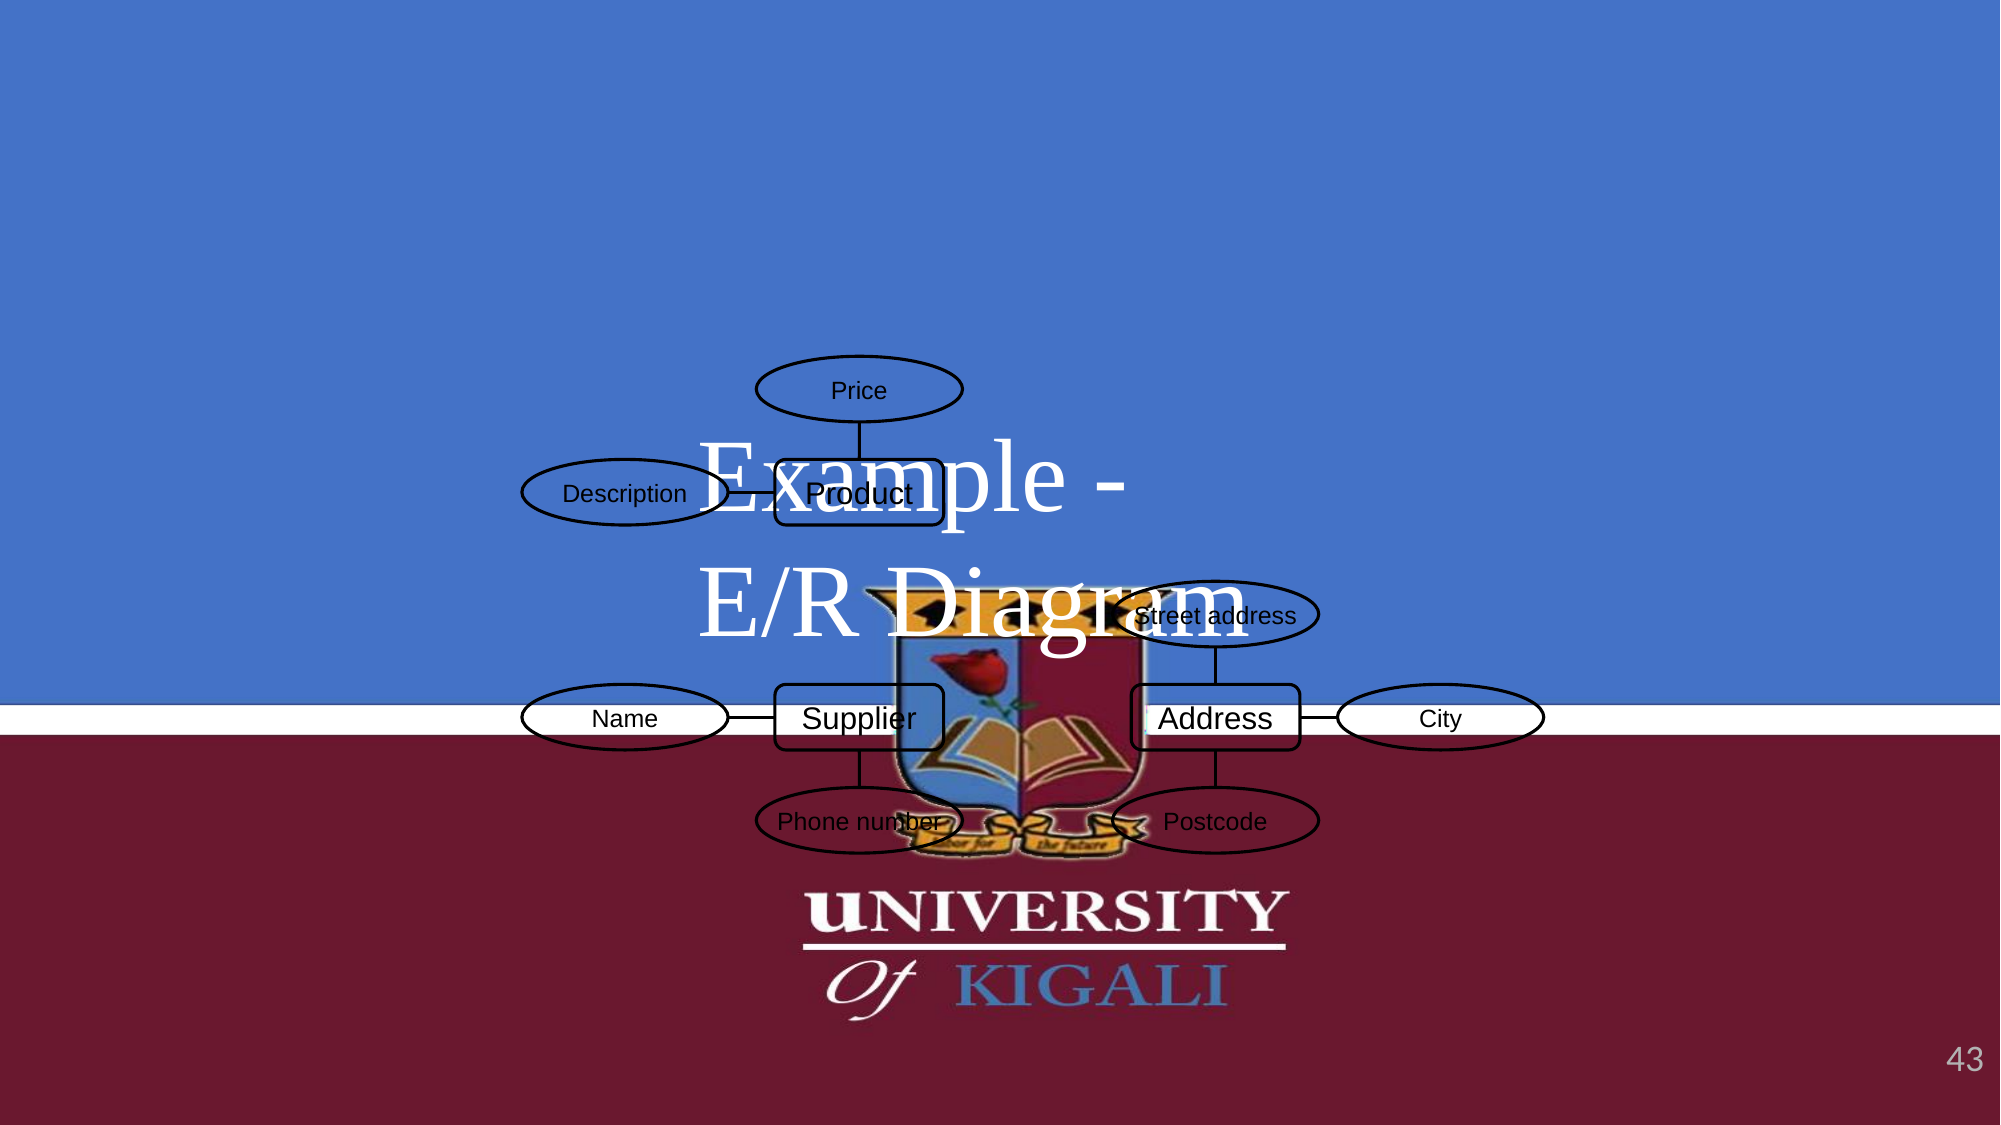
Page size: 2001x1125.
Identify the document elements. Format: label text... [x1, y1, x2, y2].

text_box Description [521, 459, 728, 526]
picture [0, 0, 2000, 1125]
text_box Name [521, 684, 728, 750]
text_box Street address [1112, 581, 1319, 647]
text_box Product [774, 459, 944, 526]
text_box Supplier [774, 684, 944, 751]
text_box Address [1131, 684, 1300, 751]
title Example - E/R Diagram [697, 407, 1303, 537]
text_box Phone number [756, 787, 963, 854]
slide_number 43 [1883, 1034, 1984, 1113]
text_box City [1337, 684, 1544, 750]
text_box Postcode [1112, 787, 1319, 854]
text_box Price [756, 356, 963, 422]
